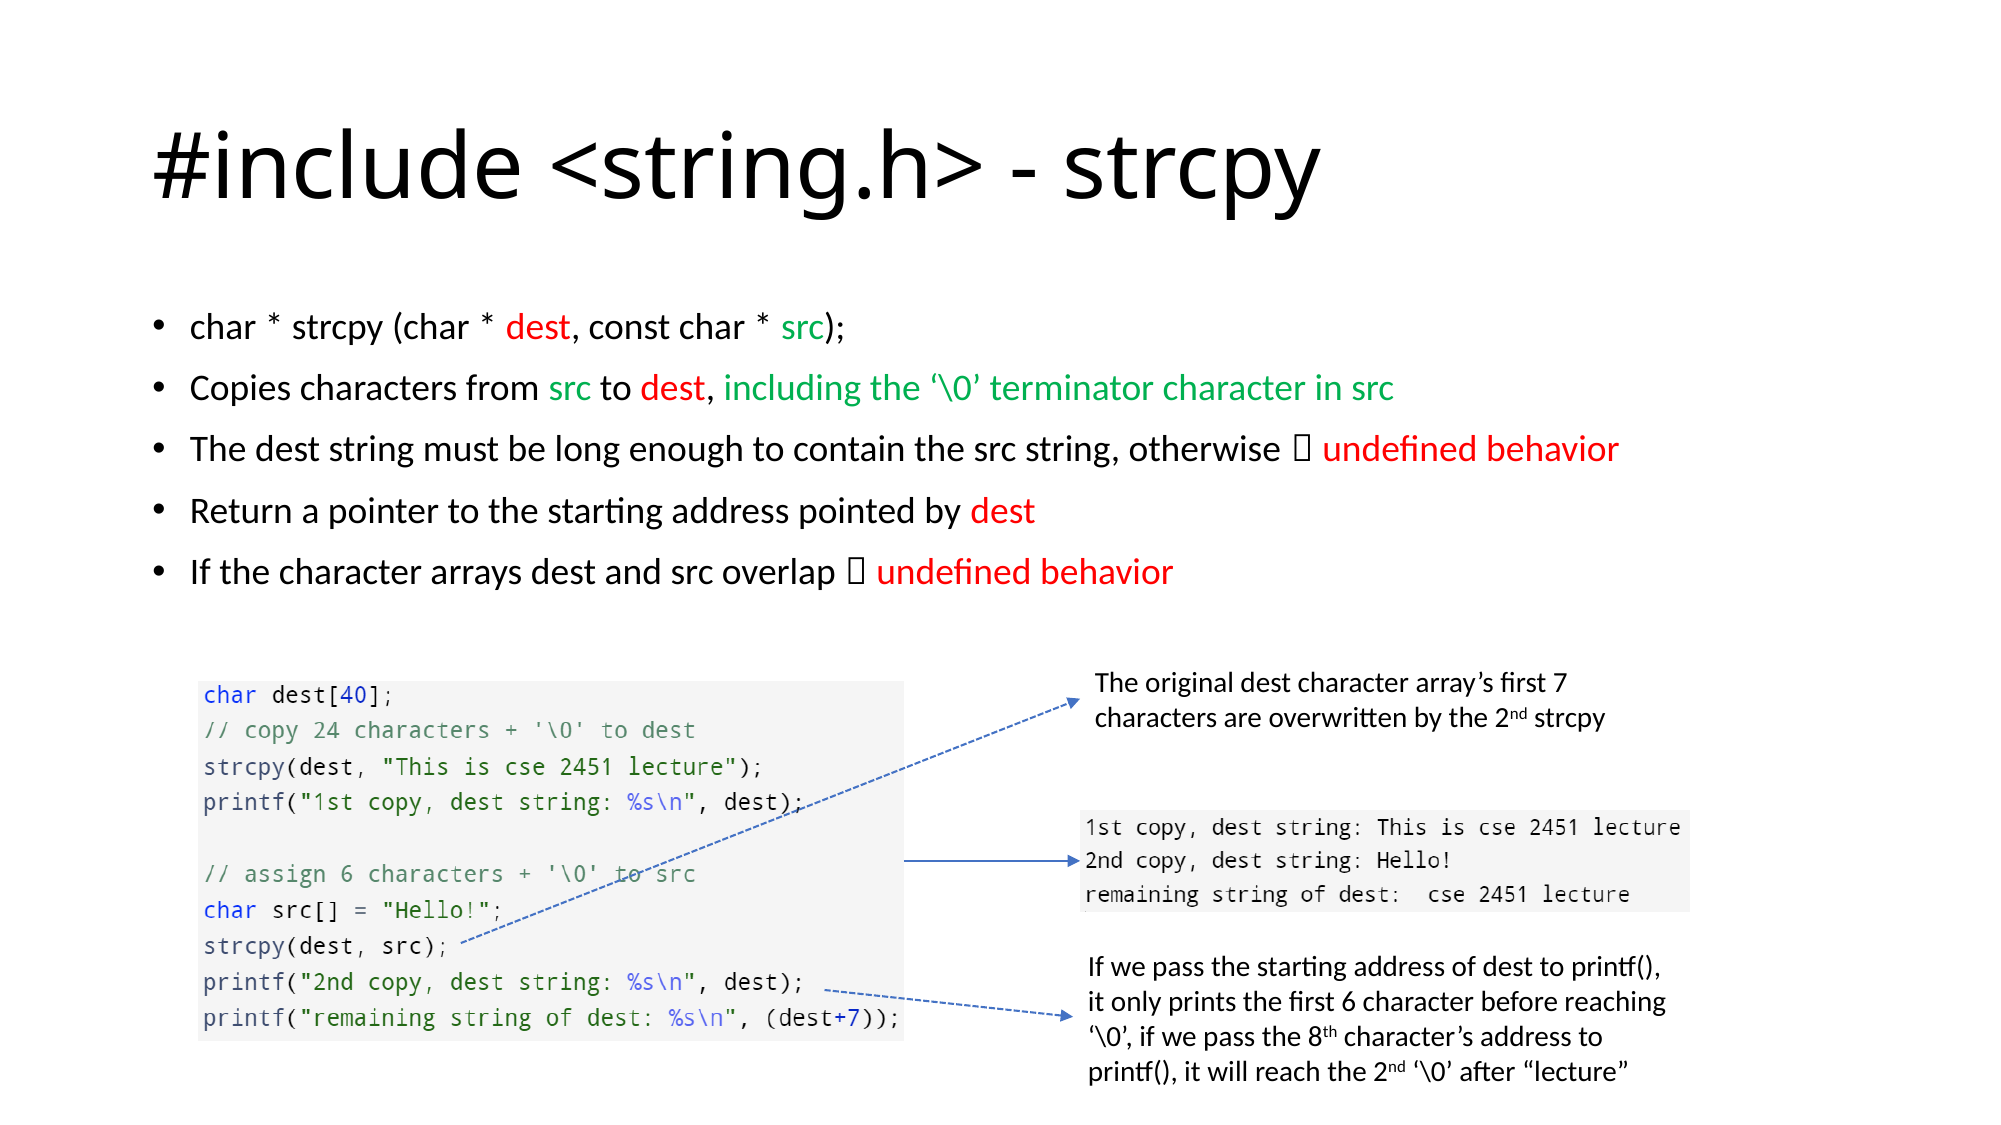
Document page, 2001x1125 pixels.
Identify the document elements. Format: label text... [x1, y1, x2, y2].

title #include <string.h> - strcpy [137, 59, 1863, 278]
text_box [198, 656, 1697, 1097]
list char * strcpy (char * dest, const char * src); Copies characters from src to dest, including the ‘\0’ terminator character in src The dest string must be long enough to contain the src string, otherwise  undefined behavior Return a pointer to the starting address pointed by dest If the character arrays dest and src overlap  undefined behavior [137, 299, 1863, 1014]
